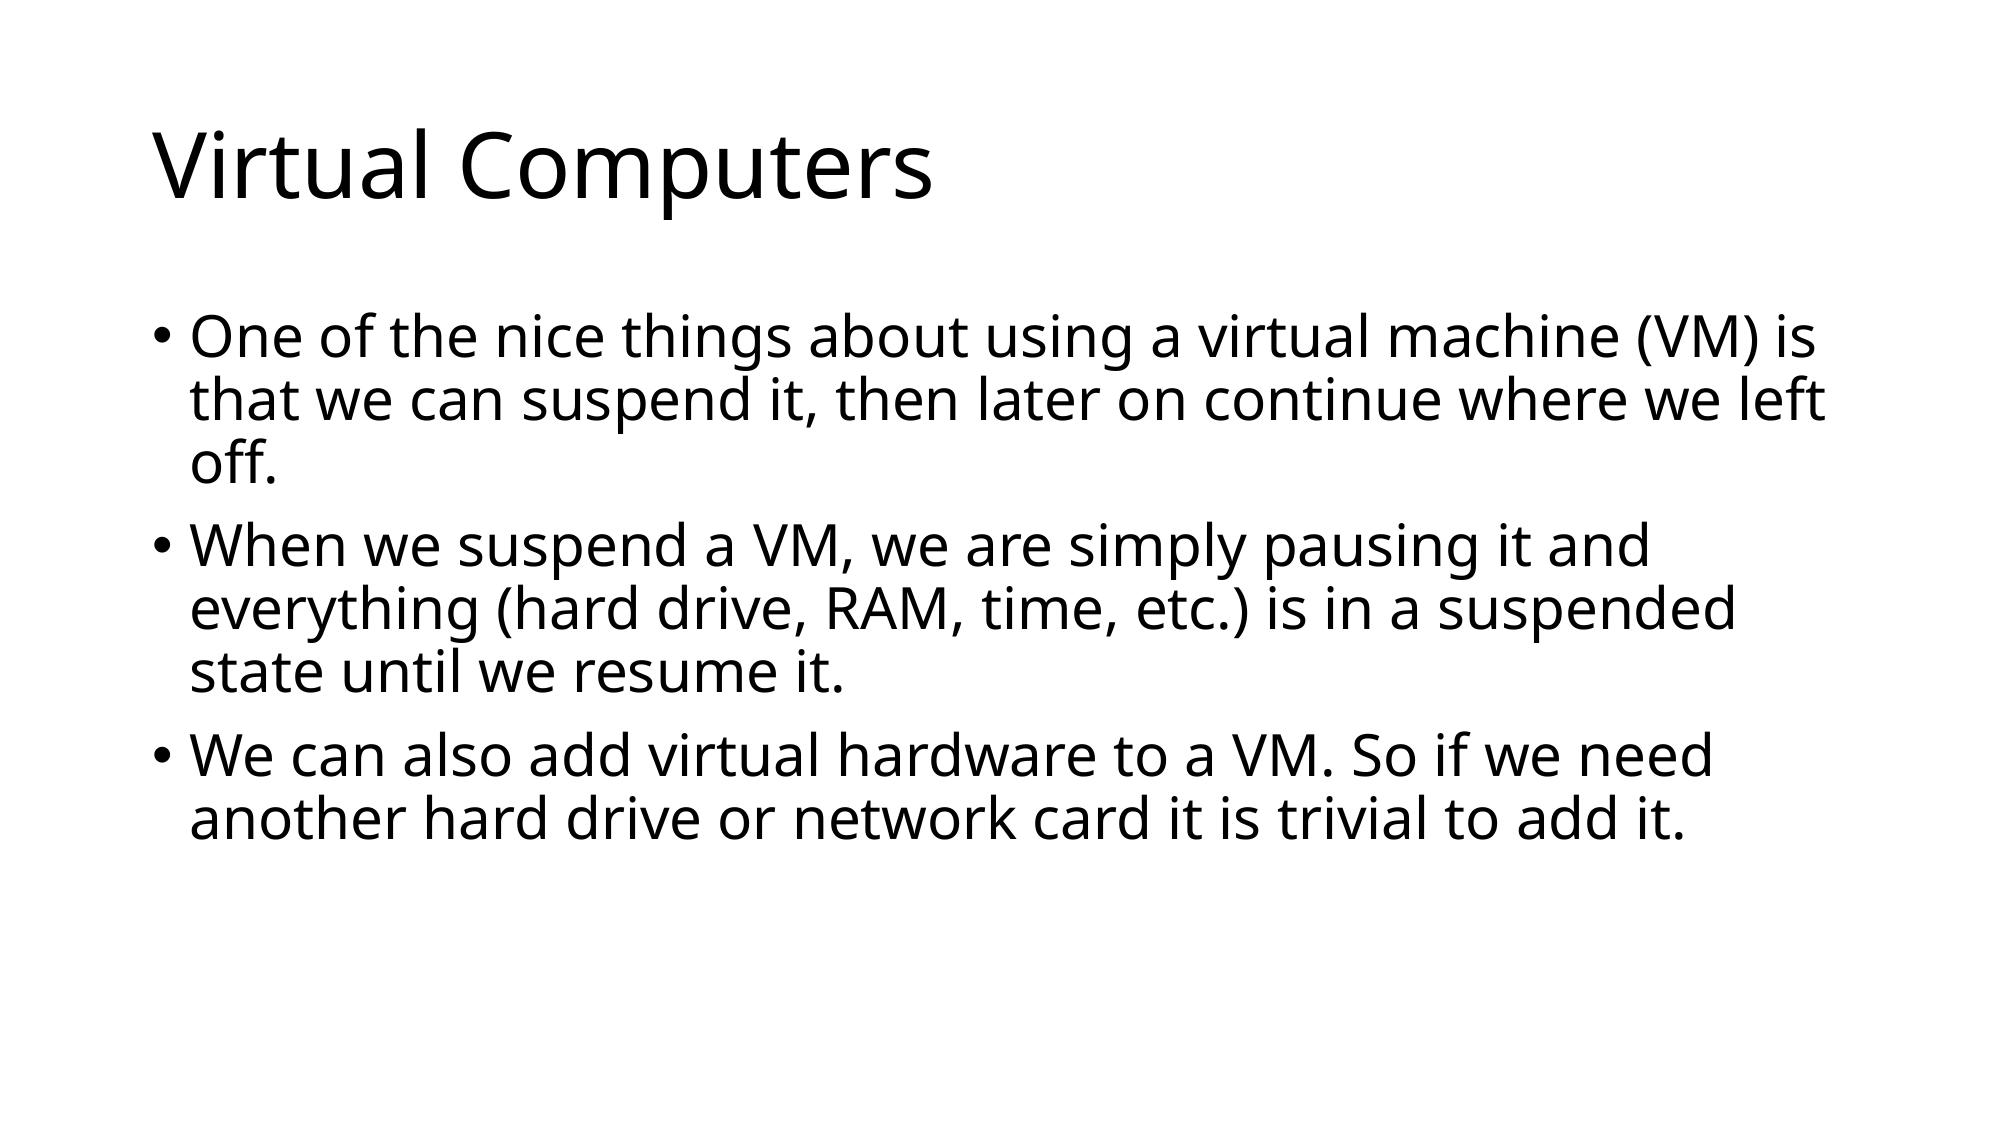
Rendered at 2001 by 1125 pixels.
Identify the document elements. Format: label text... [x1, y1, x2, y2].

text_box Virtual Computers [137, 59, 1863, 278]
text_box One of the nice things about using a virtual machine (VM) is that we can suspend it, then later on continue where we left off. When we suspend a VM, we are simply pausing it and everything (hard drive, RAM, time, etc.) is in a suspended state until we resume it. We can also add virtual hardware to a VM. So if we need another hard drive or network card it is trivial to add it. [137, 299, 1863, 1014]
